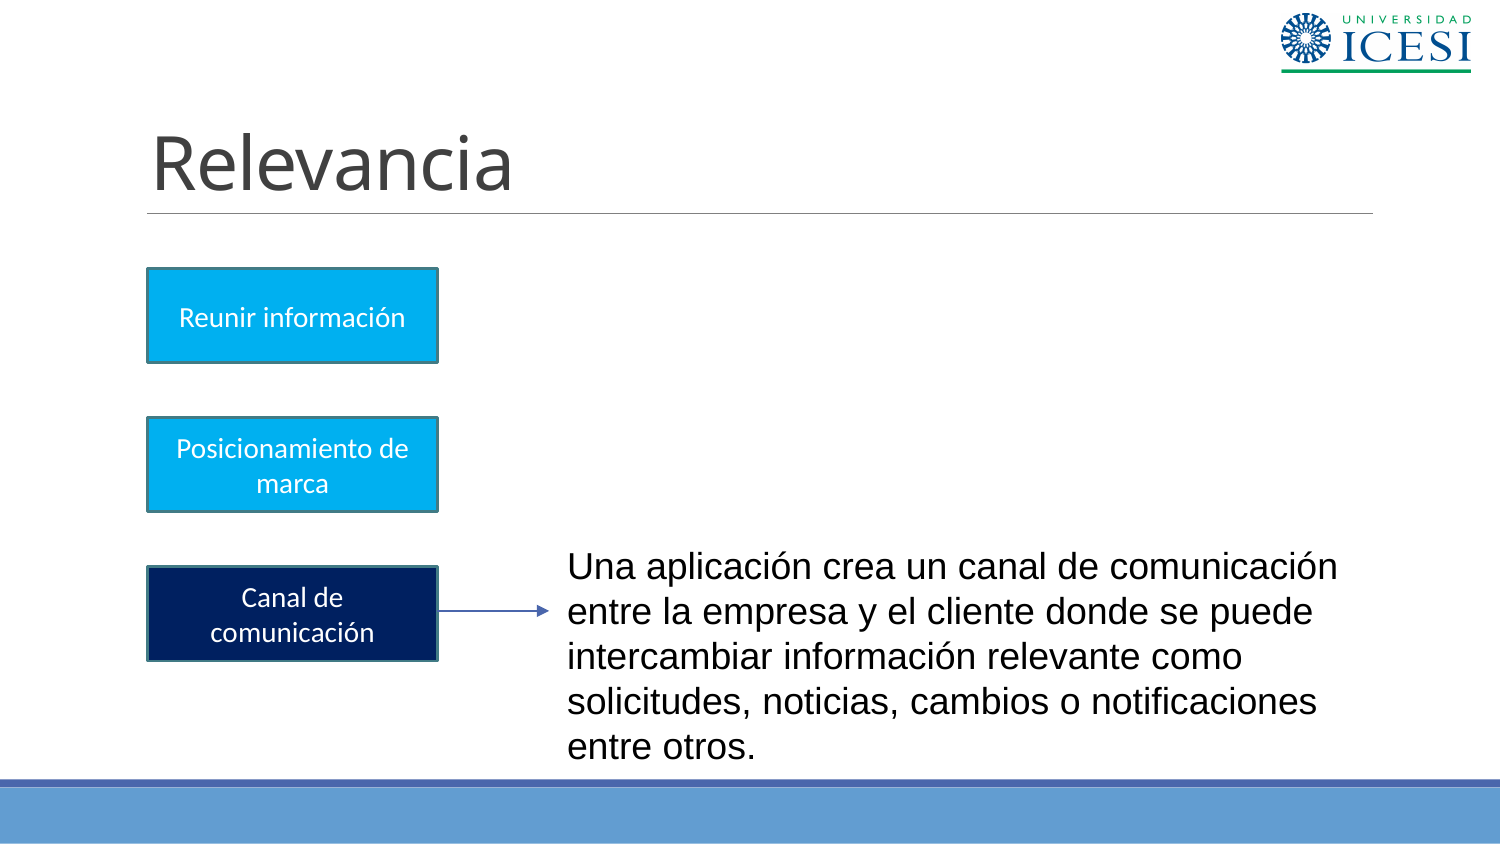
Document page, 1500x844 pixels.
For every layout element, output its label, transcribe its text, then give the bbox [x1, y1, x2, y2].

text_box Canal de comunicación [146, 565, 439, 662]
text_box Reunir información [146, 267, 439, 364]
picture [1281, 13, 1472, 74]
text_box Una aplicación crea un canal de comunicación entre la empresa y el cliente donde se puede intercambiar información relevante como solicitudes, noticias, cambios o notificaciones entre otros. [552, 535, 1400, 775]
text_box Posicionamiento de marca [146, 416, 439, 513]
title Relevancia [135, 35, 1373, 214]
